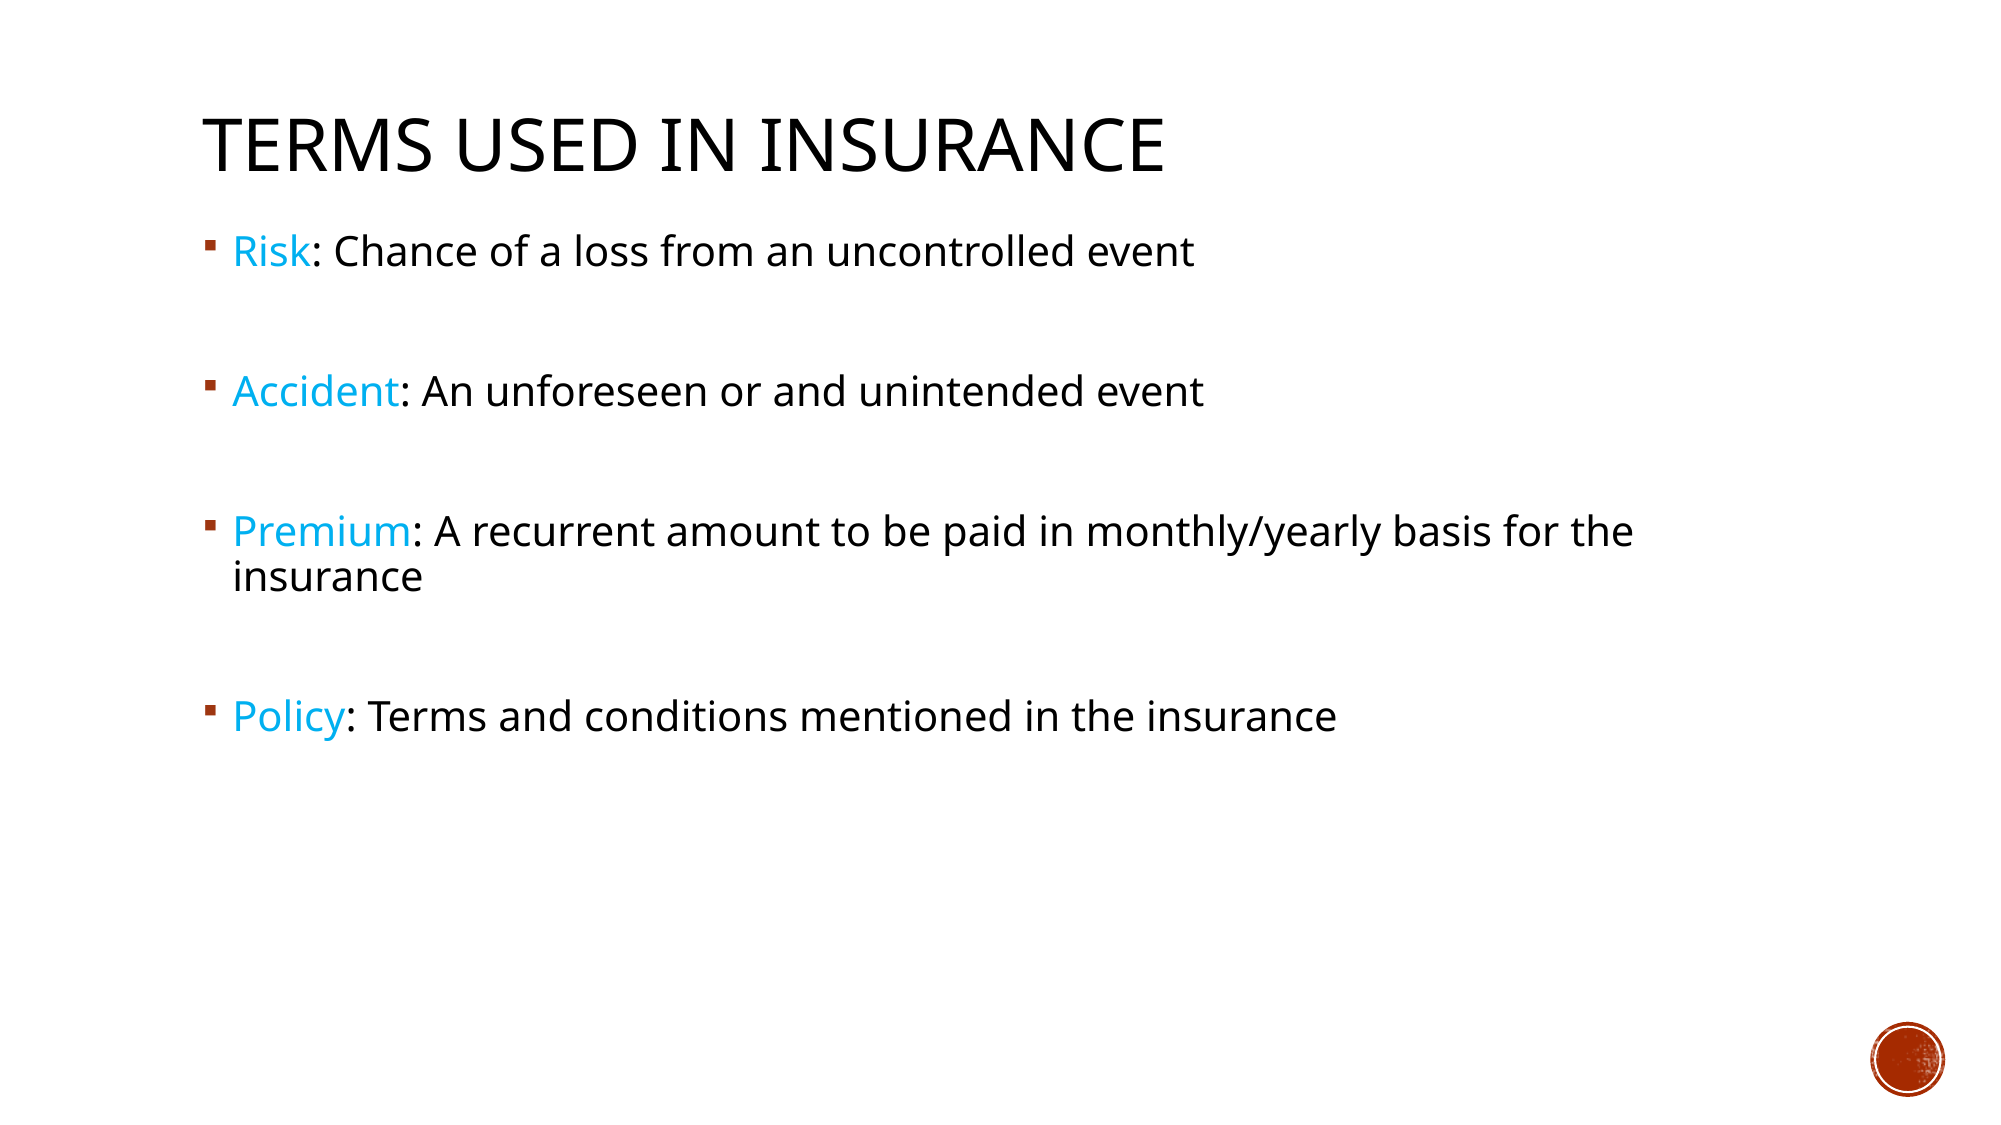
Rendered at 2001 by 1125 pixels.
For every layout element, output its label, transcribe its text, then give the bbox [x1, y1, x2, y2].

list Risk: Chance of a loss from an uncontrolled event Accident: An unforeseen or and unintended event Premium: A recurrent amount to be paid in monthly/yearly basis for the insurance Policy: Terms and conditions mentioned in the insurance [186, 222, 1813, 745]
title Terms used in insurance [187, 99, 1813, 195]
